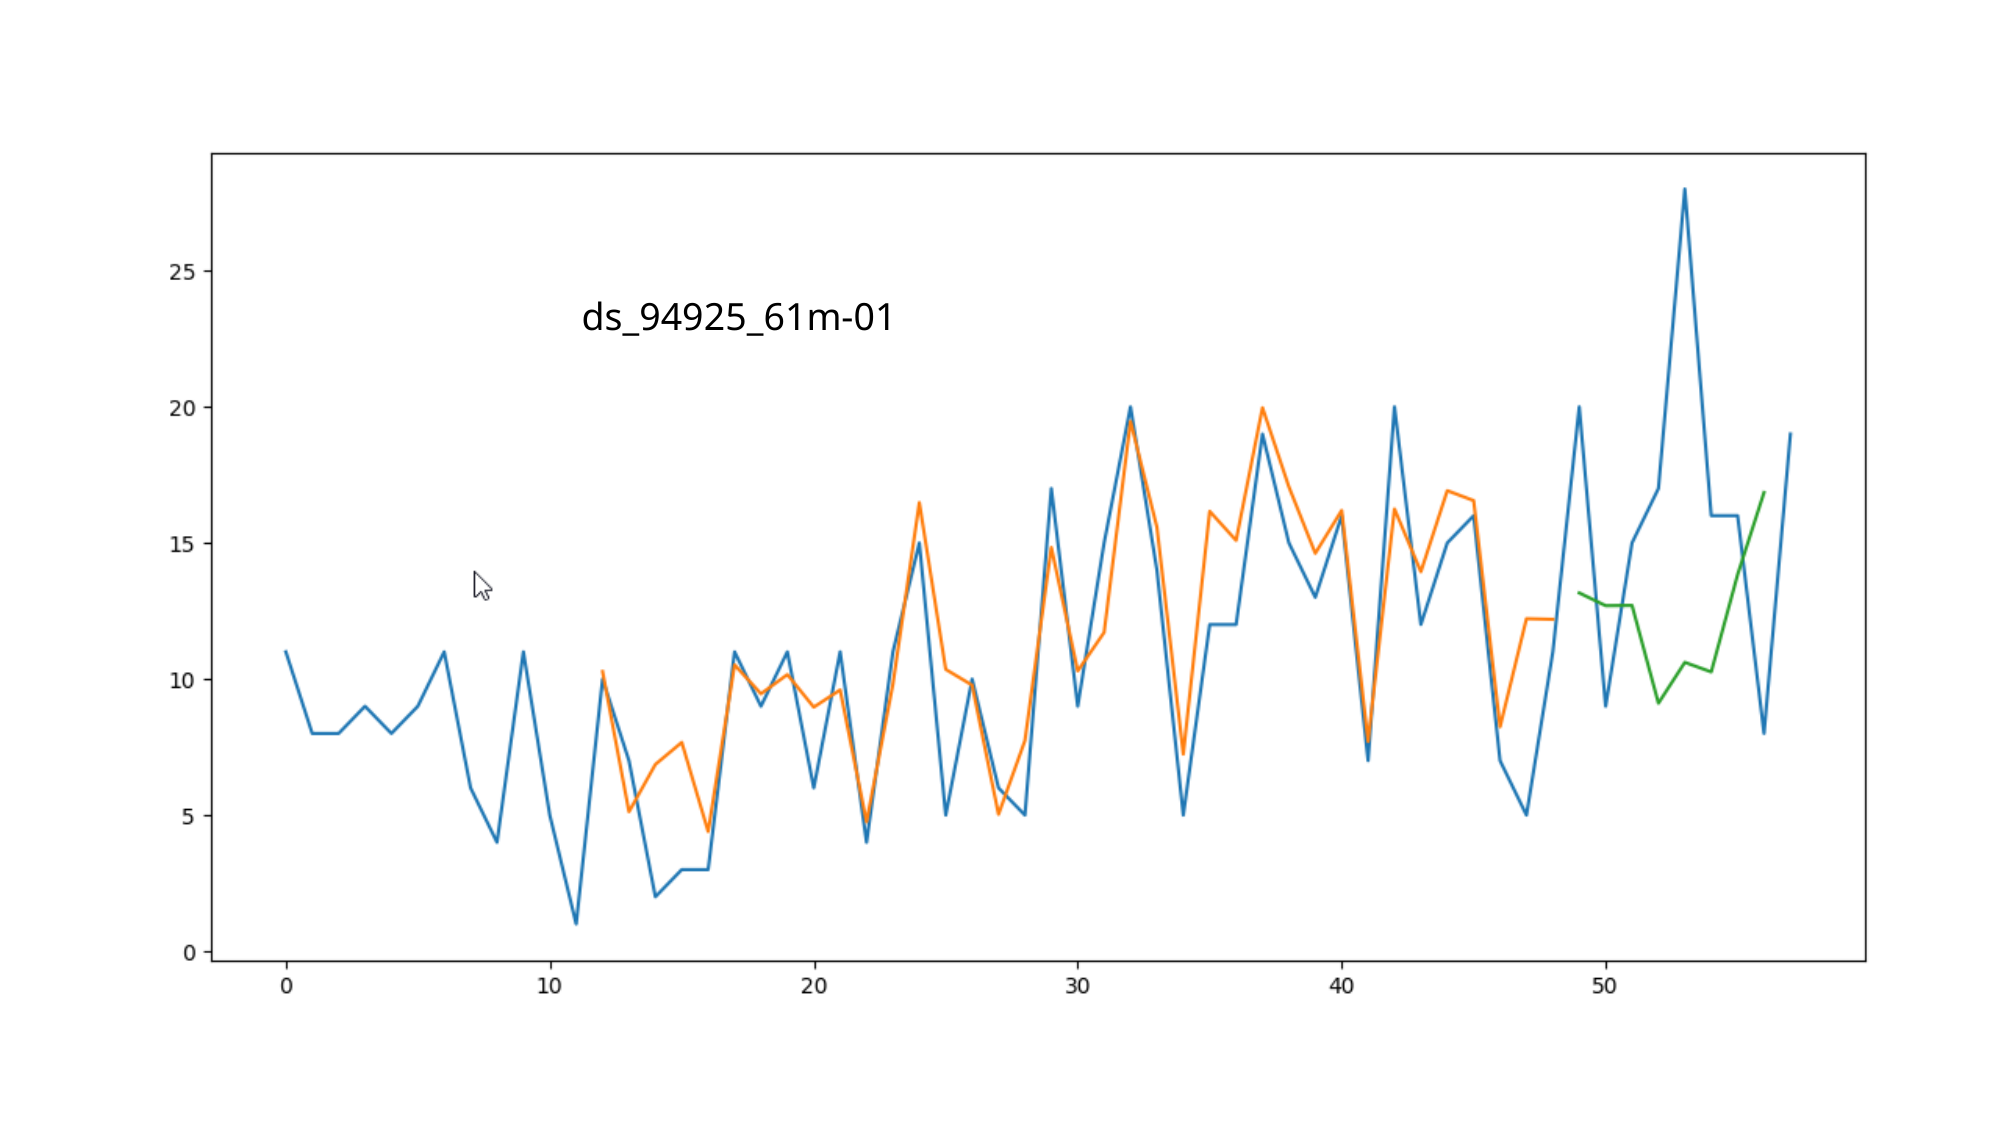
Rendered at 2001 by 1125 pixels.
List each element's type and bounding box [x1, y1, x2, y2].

picture [44, 75, 1956, 1050]
